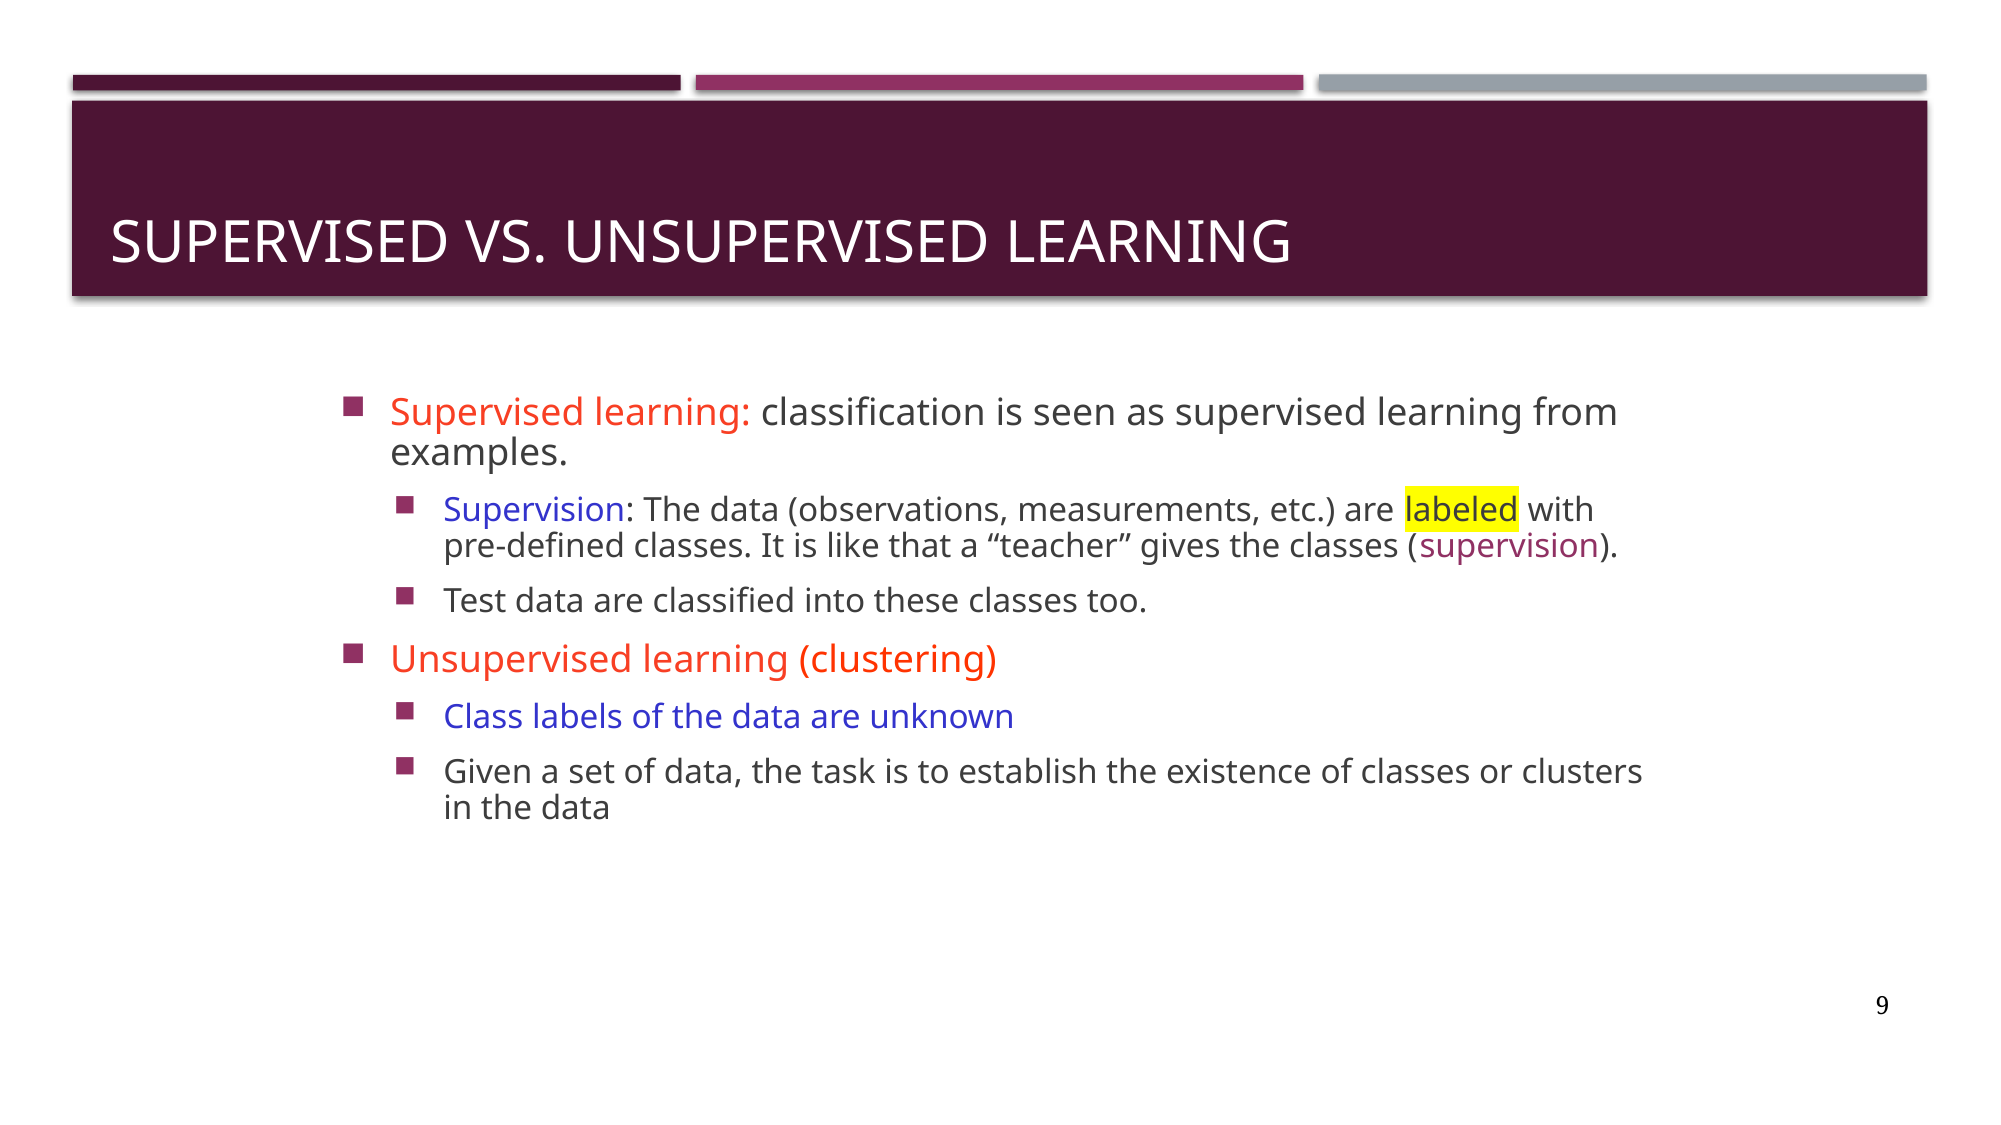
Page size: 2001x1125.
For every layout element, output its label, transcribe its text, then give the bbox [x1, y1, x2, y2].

list Supervised learning: classification is seen as supervised learning from examples. Supervision: The data (observations, measurements, etc.) are labeled with pre-defined classes. It is like that a “teacher” gives the classes (supervision). Test data are classified into these classes too. Unsupervised learning (clustering) Class labels of the data are unknown Given a set of data, the task is to establish the existence of classes or clusters in the data [324, 220, 1675, 1000]
title Supervised vs. unsupervised Learning [95, 115, 1905, 282]
slide_number 9 [1732, 977, 1905, 1037]
